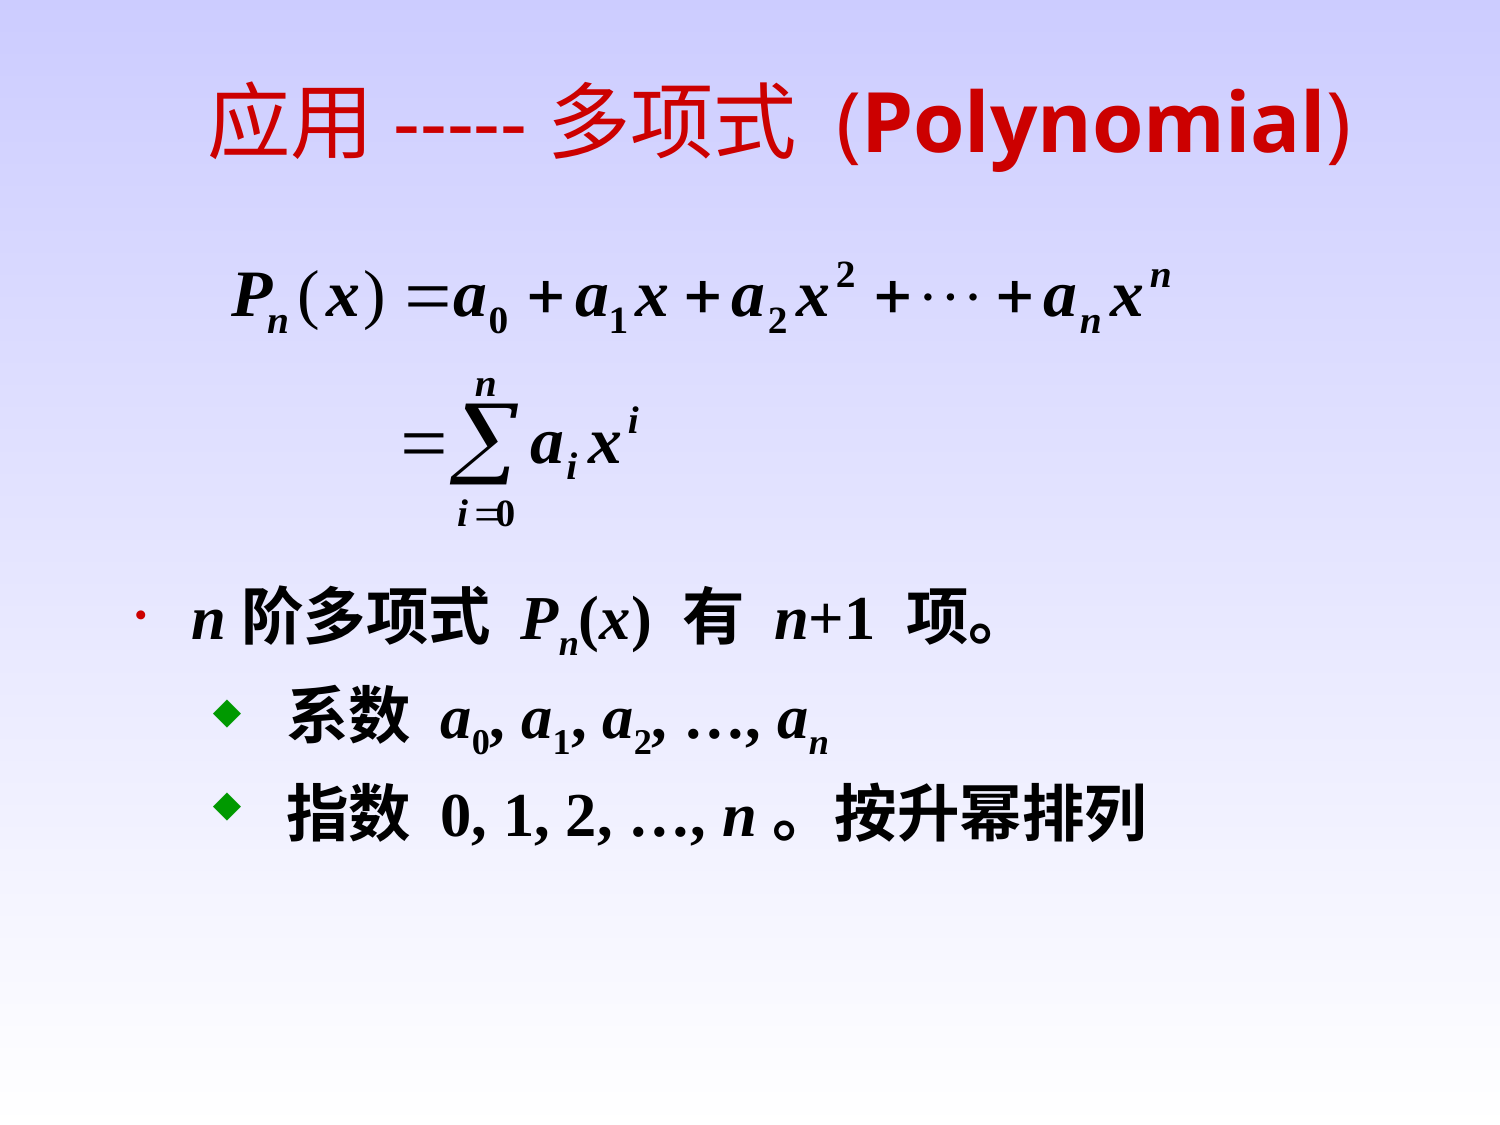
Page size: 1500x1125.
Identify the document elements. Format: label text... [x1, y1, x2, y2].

title 应用-----多项式 (Polynomial) [123, 54, 1436, 184]
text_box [218, 243, 1188, 542]
list n阶多项式 Pn(x) 有 n+1 项。 系数 a0, a1, a2, …, an 指数 0, 1, 2, …, n。按升幂排列 [120, 565, 1405, 967]
